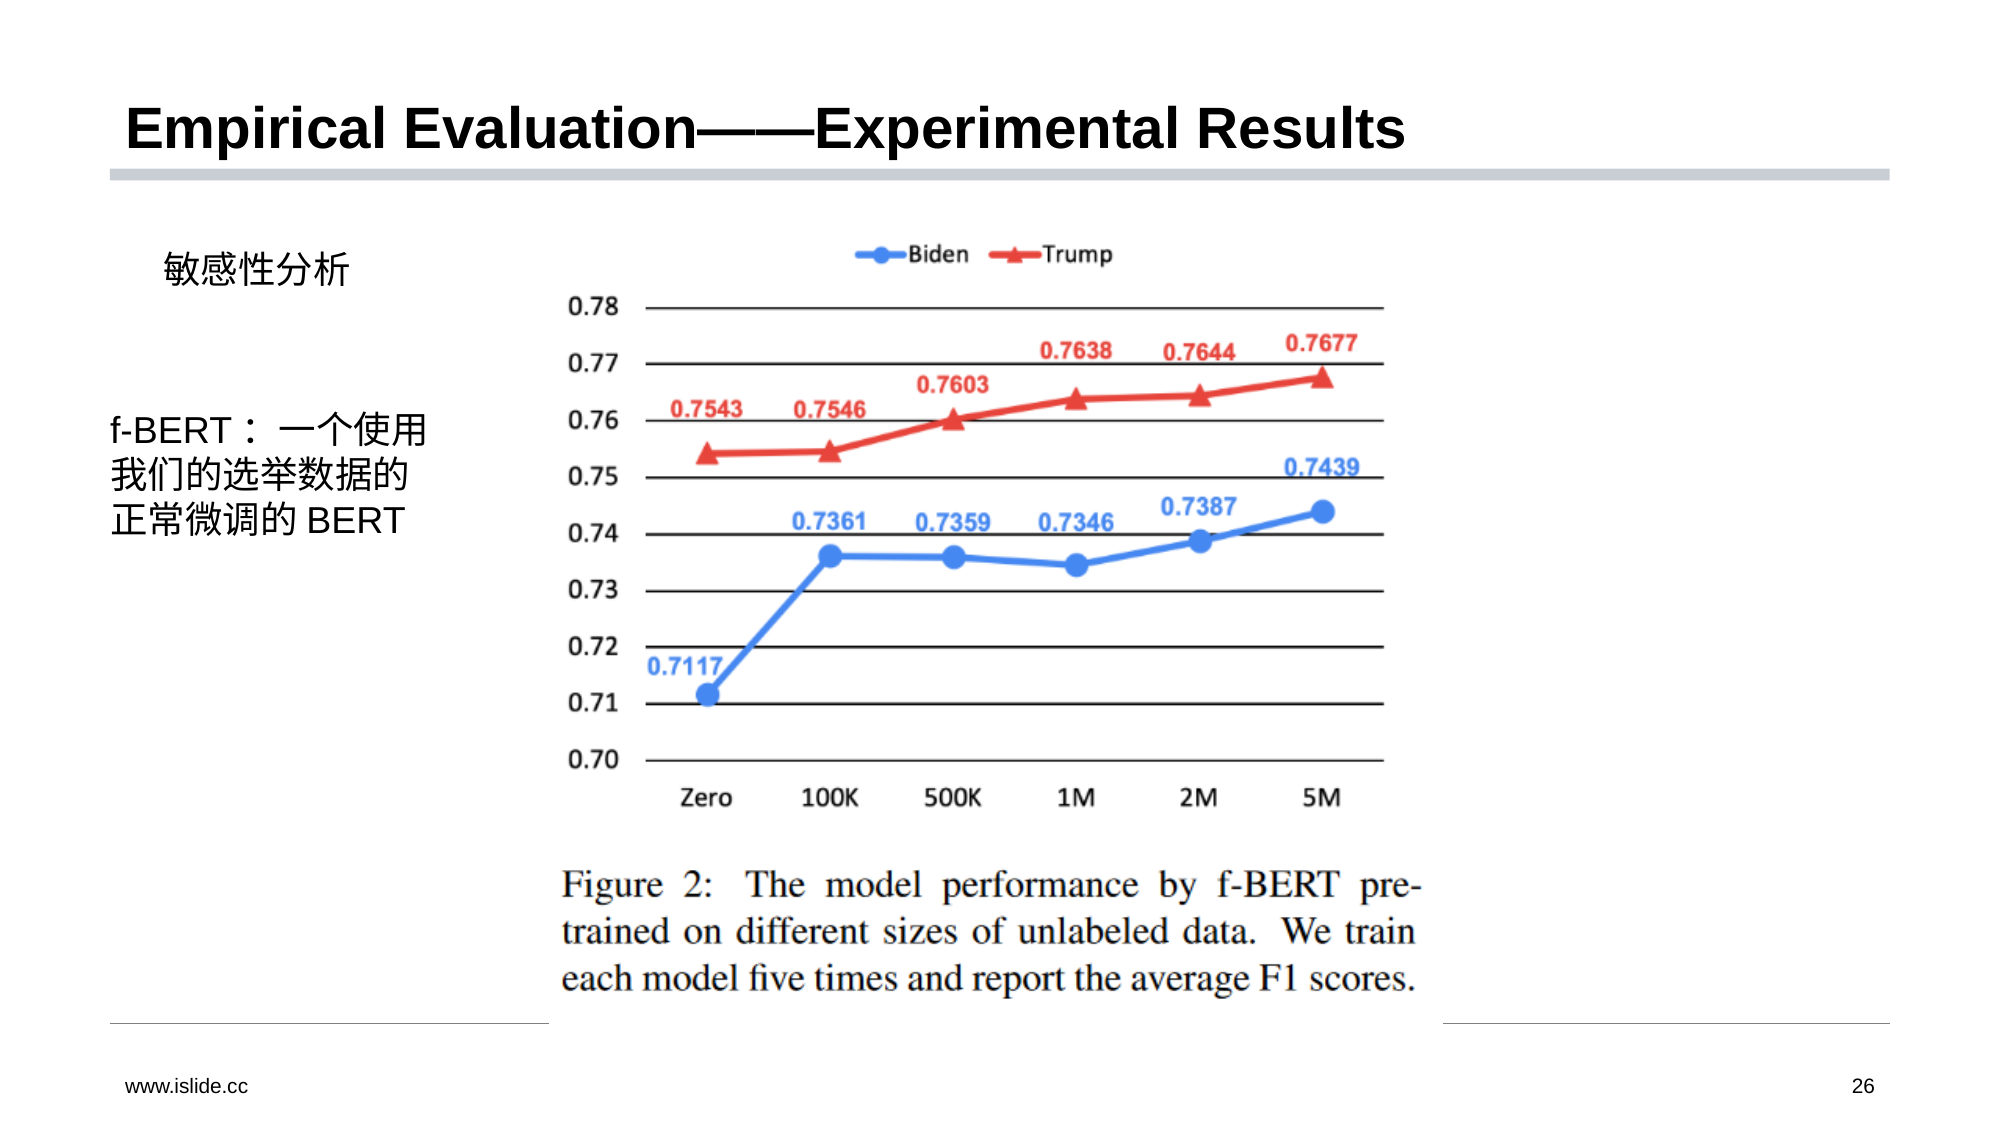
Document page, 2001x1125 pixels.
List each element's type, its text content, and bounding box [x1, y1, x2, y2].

picture [549, 215, 1450, 1024]
text_box f-BERT：一个使用我们的选举数据的正常微调的BERT [95, 398, 452, 549]
title Empirical Evaluation——Experimental Results [109, 0, 1890, 169]
slide_number 26 [1412, 1068, 1890, 1103]
footer www.islide.cc [109, 1068, 790, 1103]
text_box 敏感性分析 [148, 238, 450, 299]
